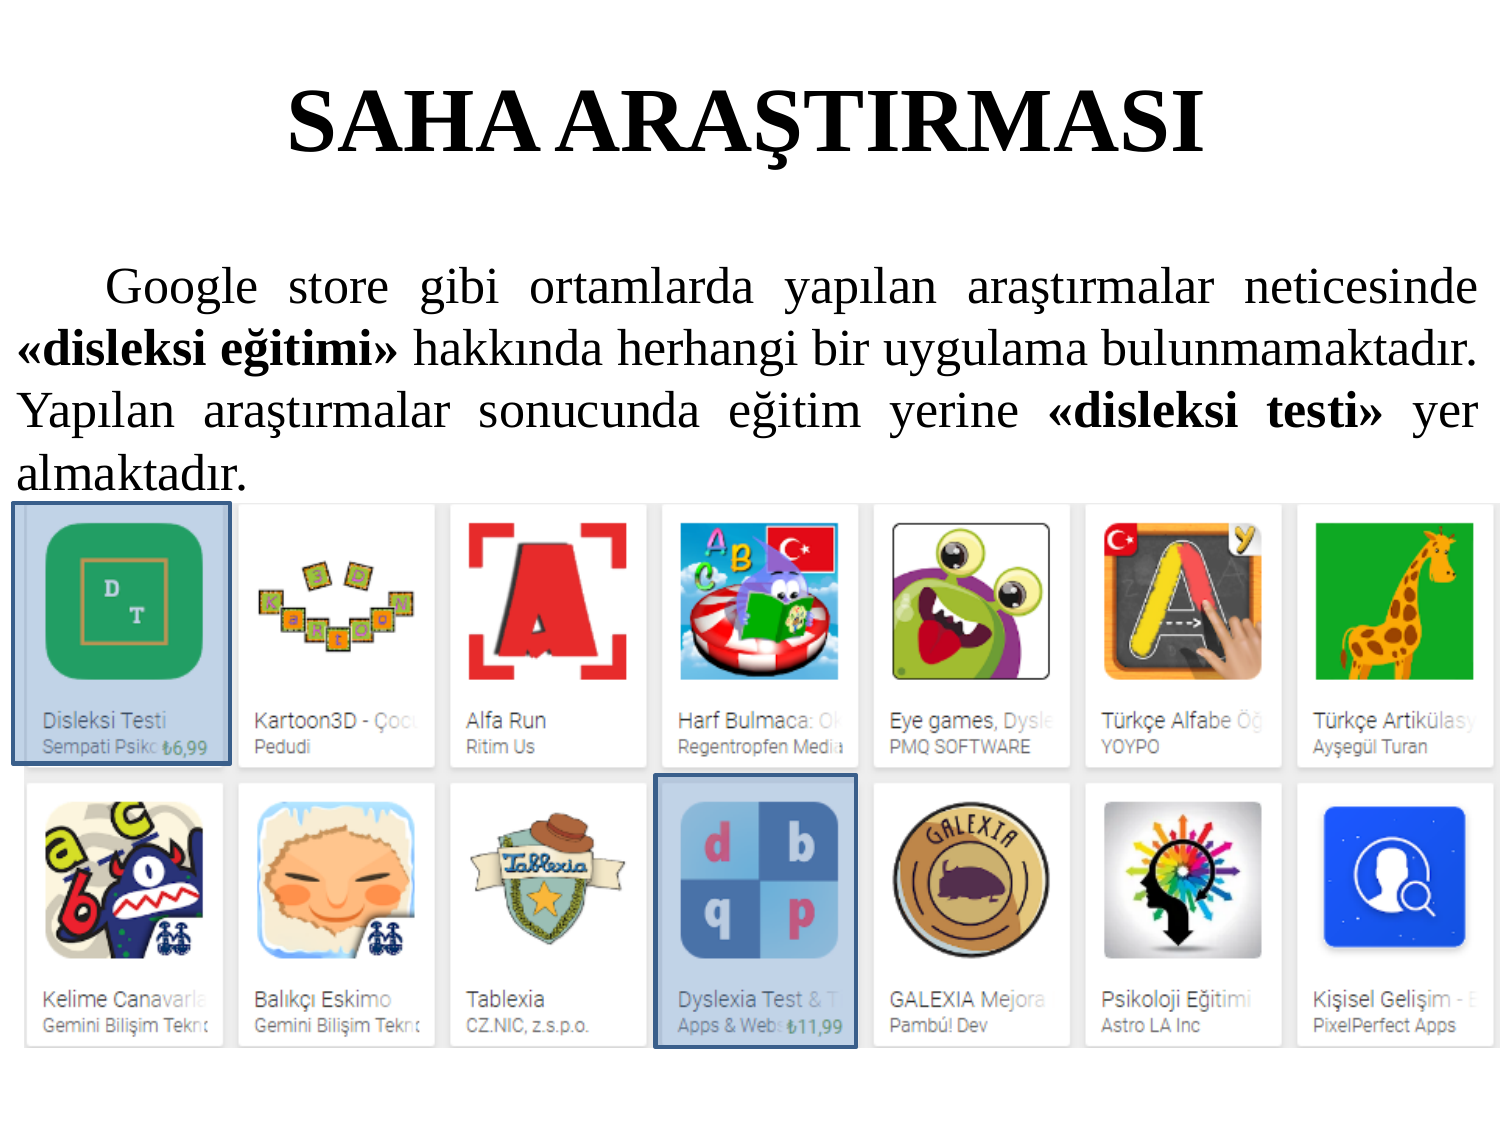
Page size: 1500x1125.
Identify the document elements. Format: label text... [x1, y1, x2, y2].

title SAHA ARAŞTIRMASI [0, 20, 1495, 209]
text_box [11, 501, 25, 766]
list Google store gibi ortamlarda yapılan araştırmalar neticesinde «disleksi eğitimi» hakkında herhangi bir uygulama bulunmamaktadır. Yapılan araştırmalar sonucunda eğitim yerine «disleksi testi» yer almaktadır. [1, 243, 1495, 563]
picture [24, 503, 1500, 1048]
